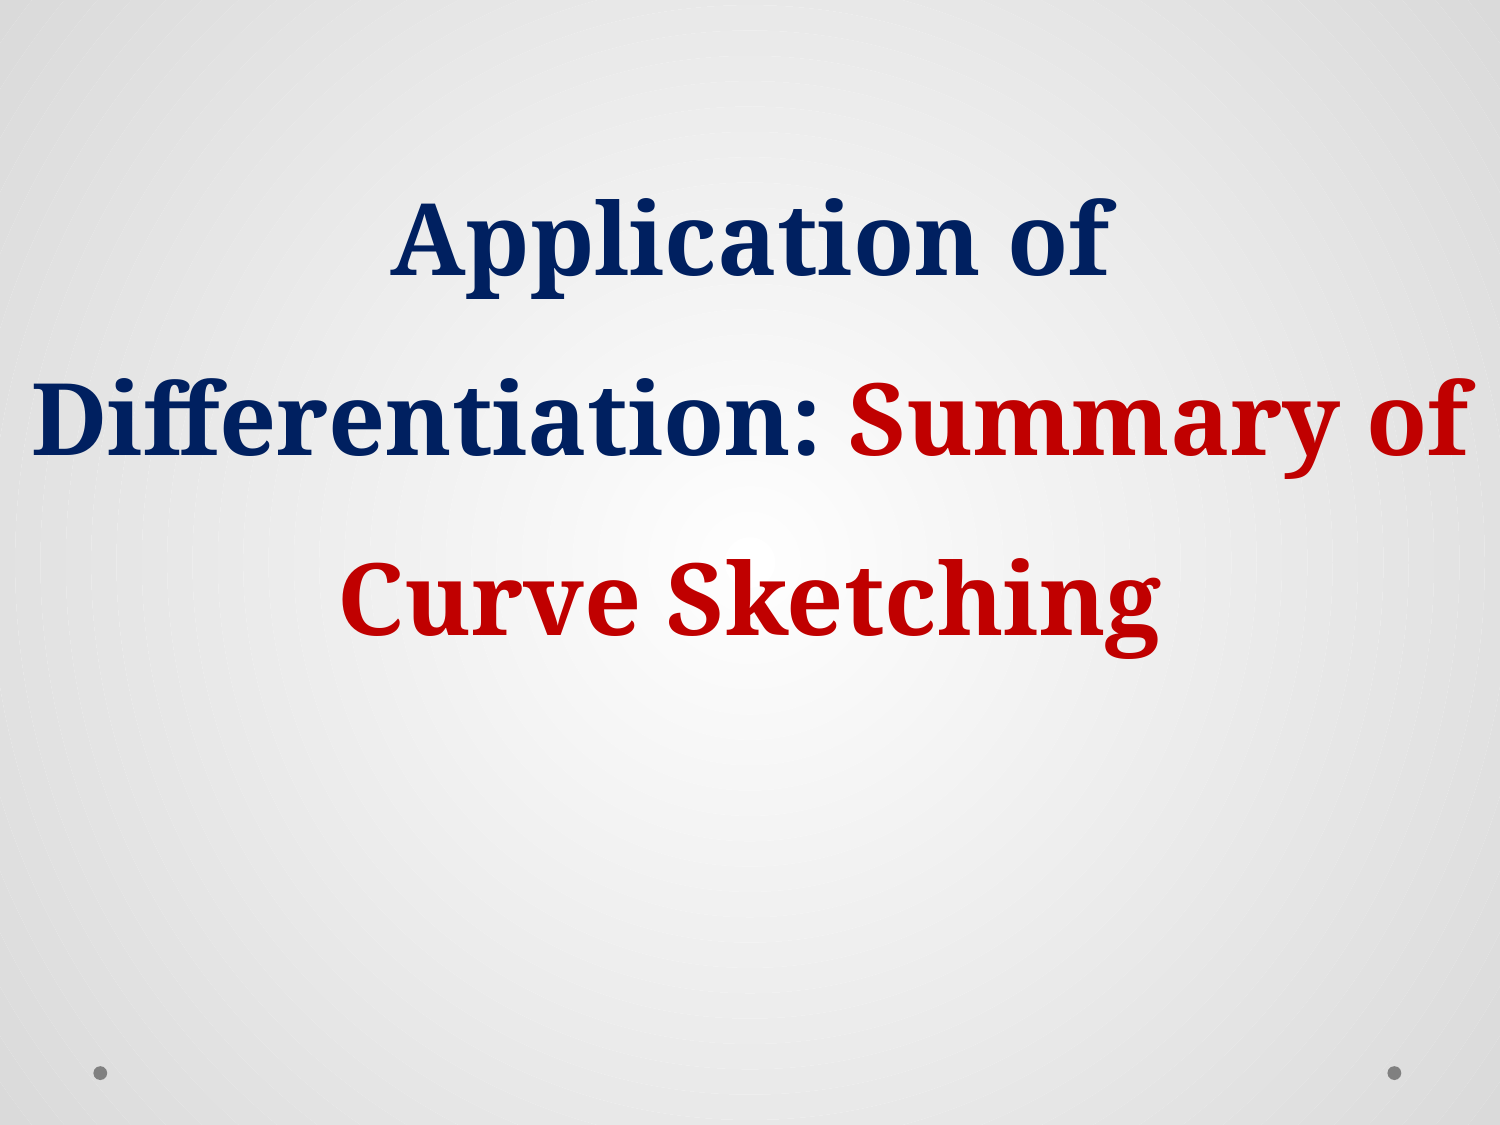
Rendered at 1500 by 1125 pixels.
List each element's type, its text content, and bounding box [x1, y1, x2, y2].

text_box Application of Differentiation: Summary of Curve Sketching [0, 324, 1500, 663]
